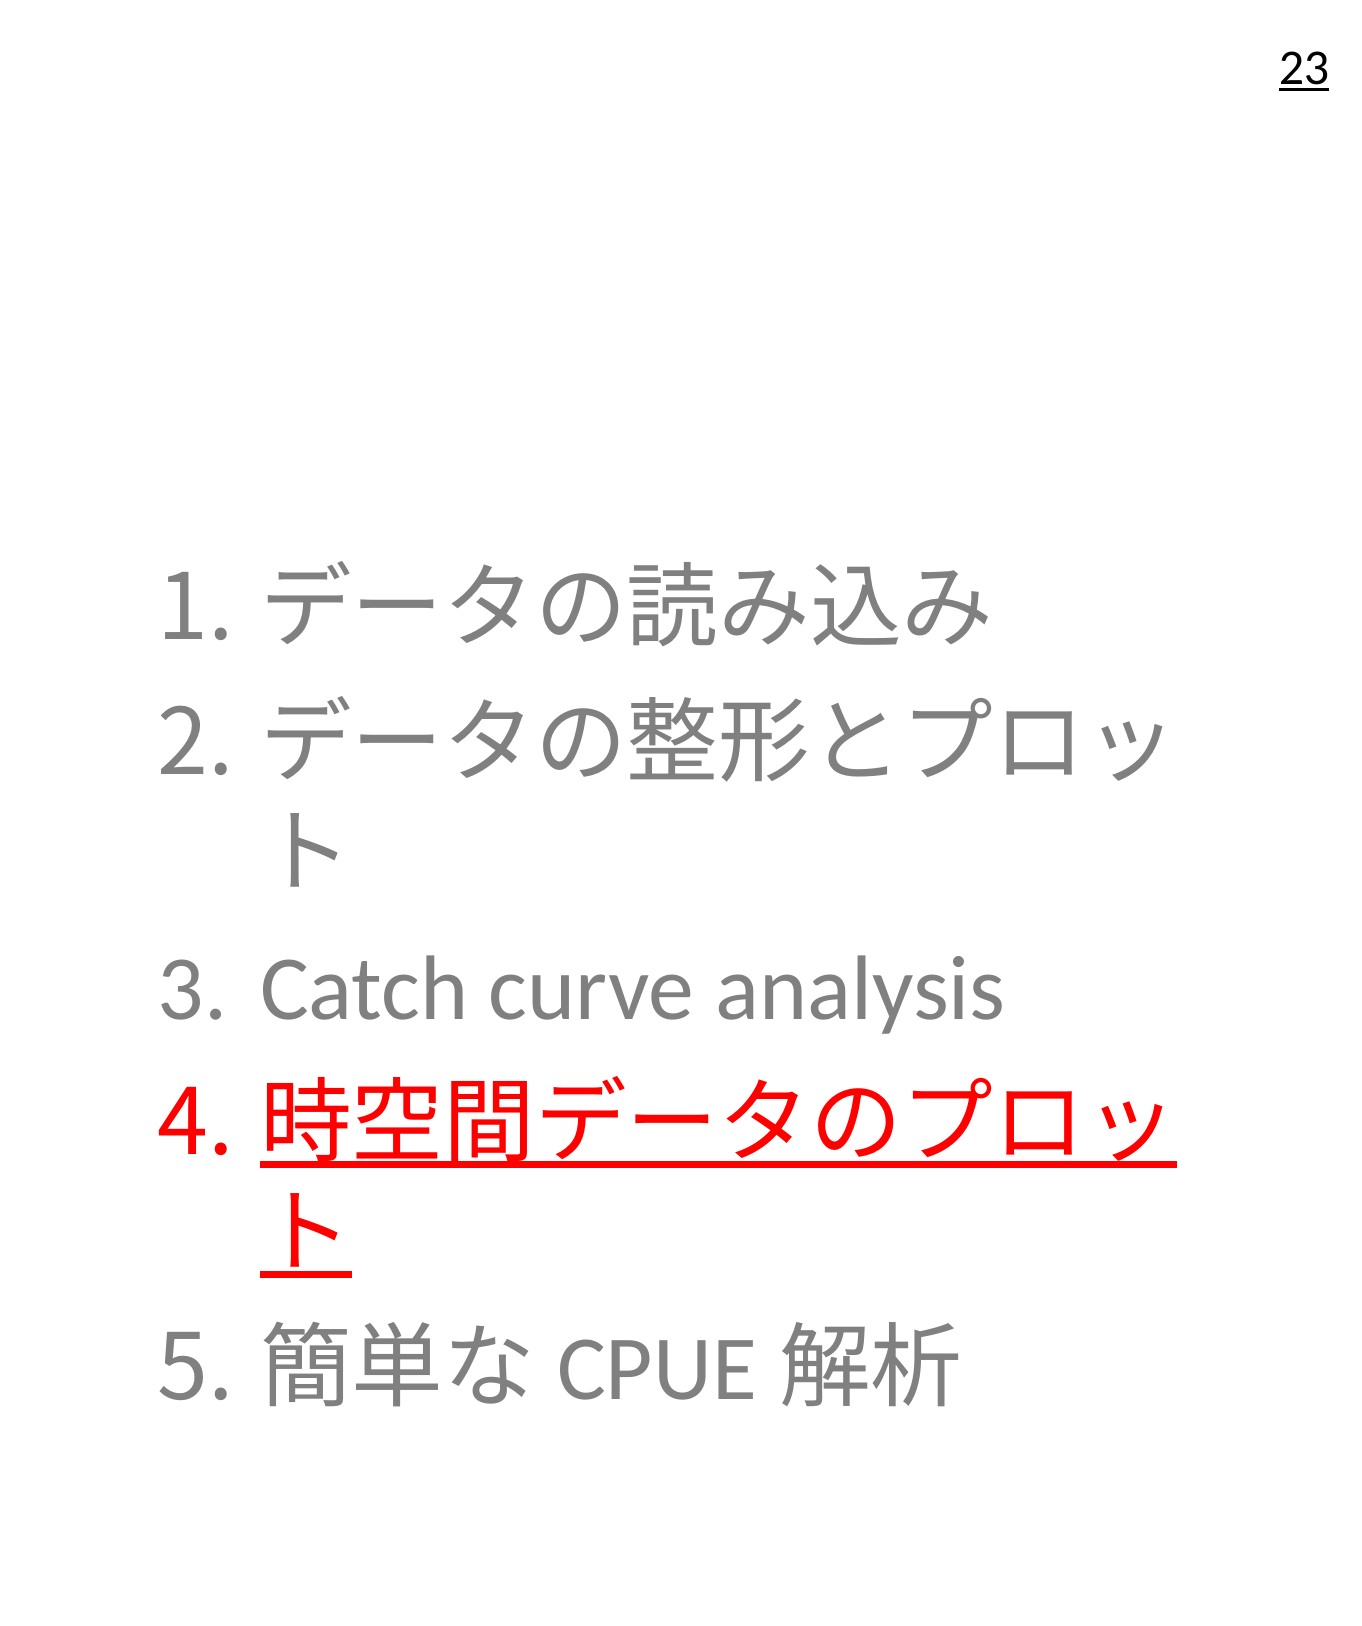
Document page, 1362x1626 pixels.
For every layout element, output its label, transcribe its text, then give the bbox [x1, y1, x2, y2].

slide_number 23 [974, 21, 1345, 108]
text_box データの読み込み データの整形とプロット Catch curve analysis 時空間データのプロット 簡単なCPUE解析 [142, 540, 1217, 1560]
